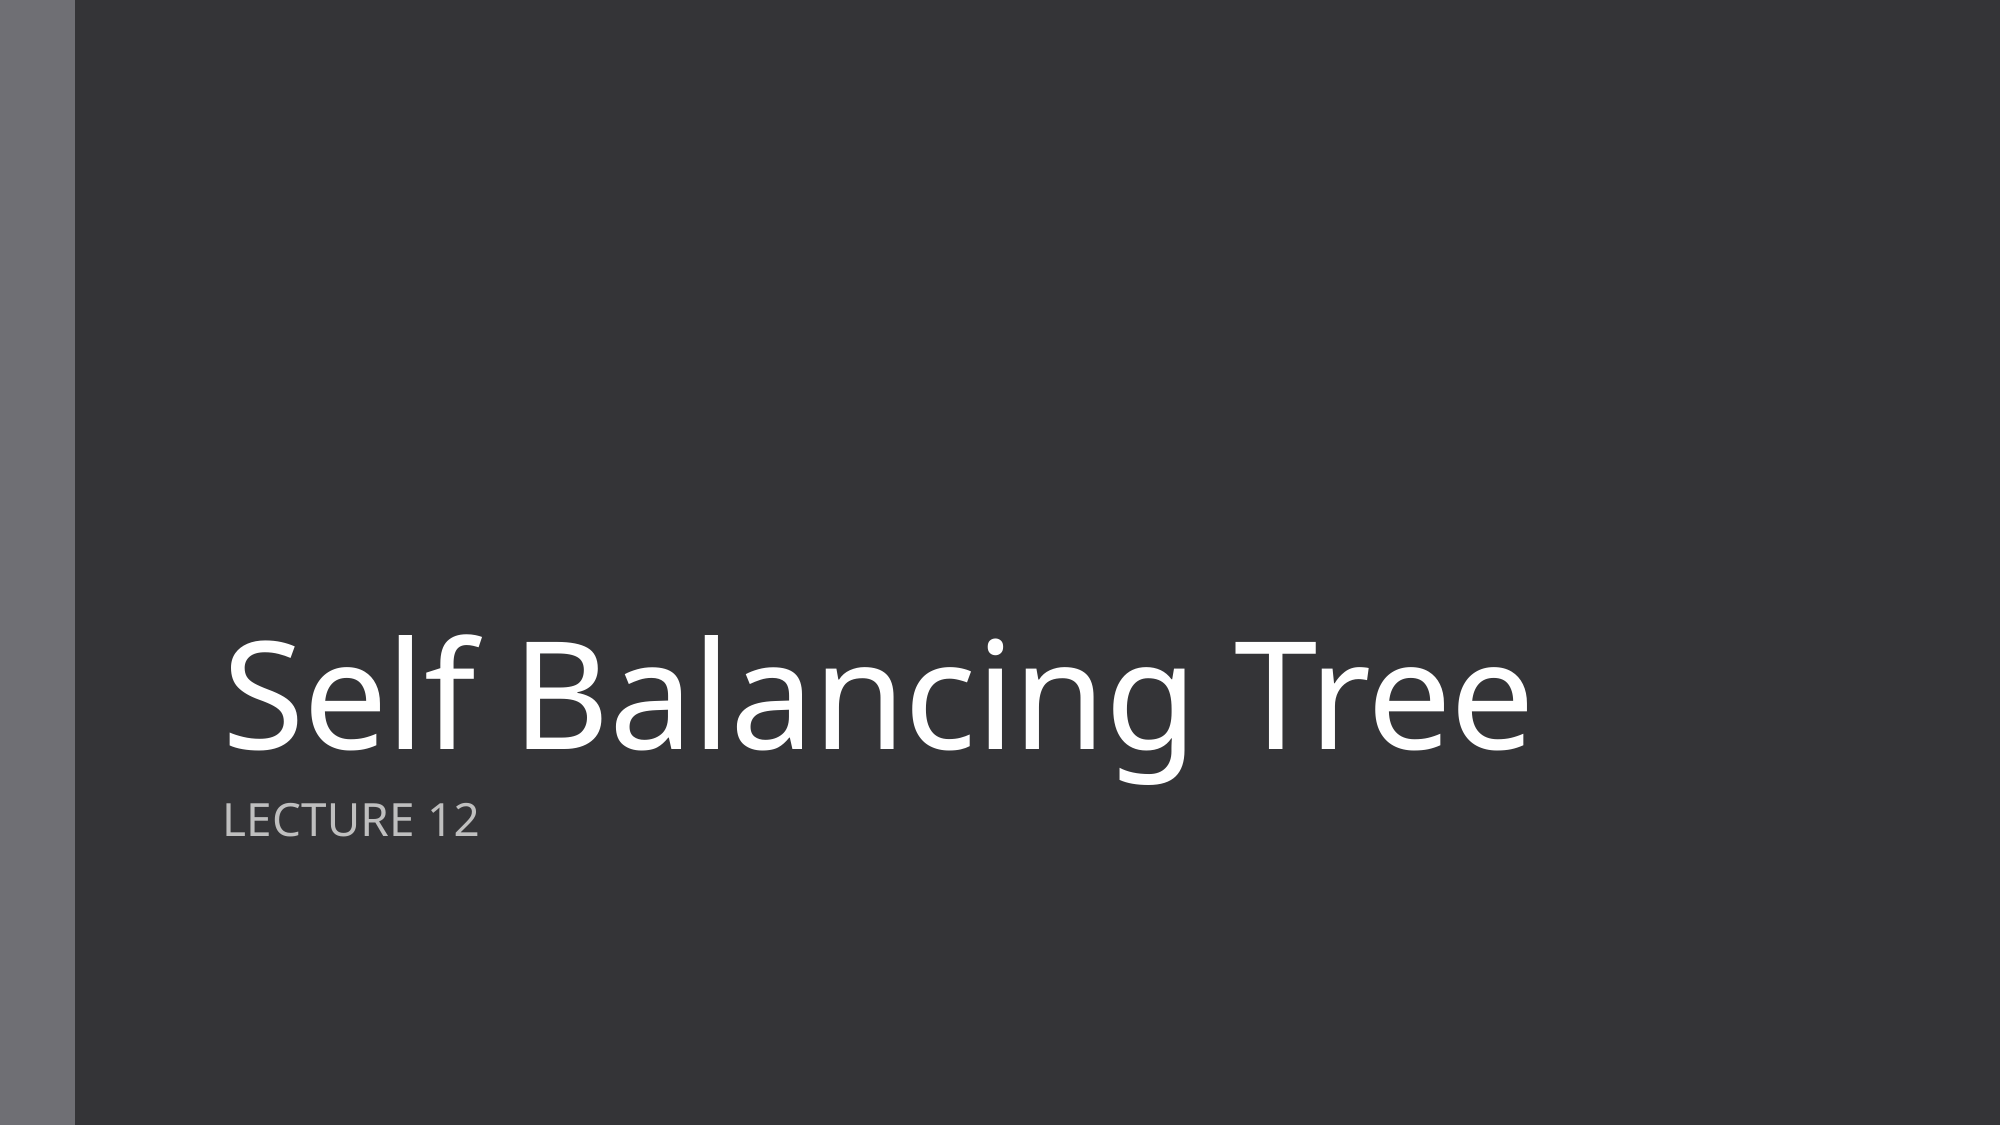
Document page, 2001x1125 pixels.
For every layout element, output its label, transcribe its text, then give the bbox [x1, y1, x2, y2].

title Self Balancing Tree [206, 124, 1752, 787]
subtitle LECTURE 12 [206, 787, 1752, 1065]
